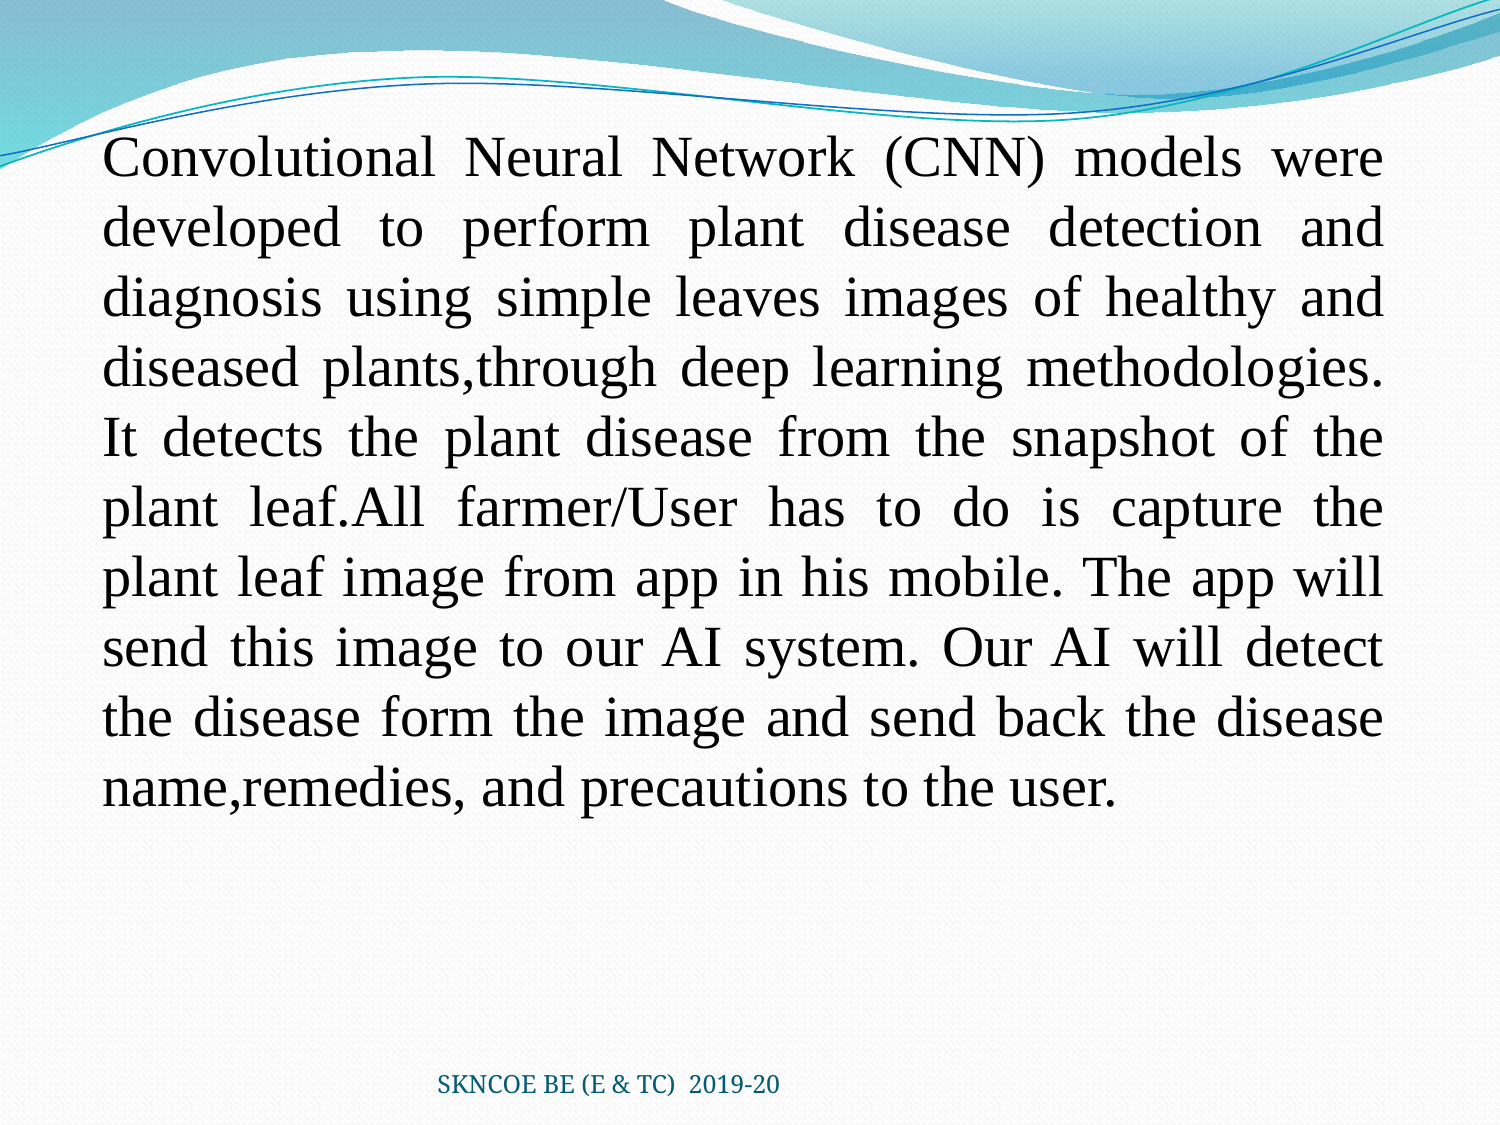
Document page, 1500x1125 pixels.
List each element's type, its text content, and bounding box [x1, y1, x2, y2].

text_box Convolutional Neural Network (CNN) models were developed to perform plant disease detection and diagnosis using simple leaves images of healthy and diseased plants,through deep learning methodologies. It detects the plant disease from the snapshot of the plant leaf.All farmer/User has to do is capture the plant leaf image from app in his mobile. The app will send this image to our AI system. Our AI will detect the disease form the image and send back the disease name,remedies, and precautions to the user. [87, 110, 1400, 826]
footer SKNCOE BE (E & TC) 2019-20 [437, 1042, 988, 1103]
